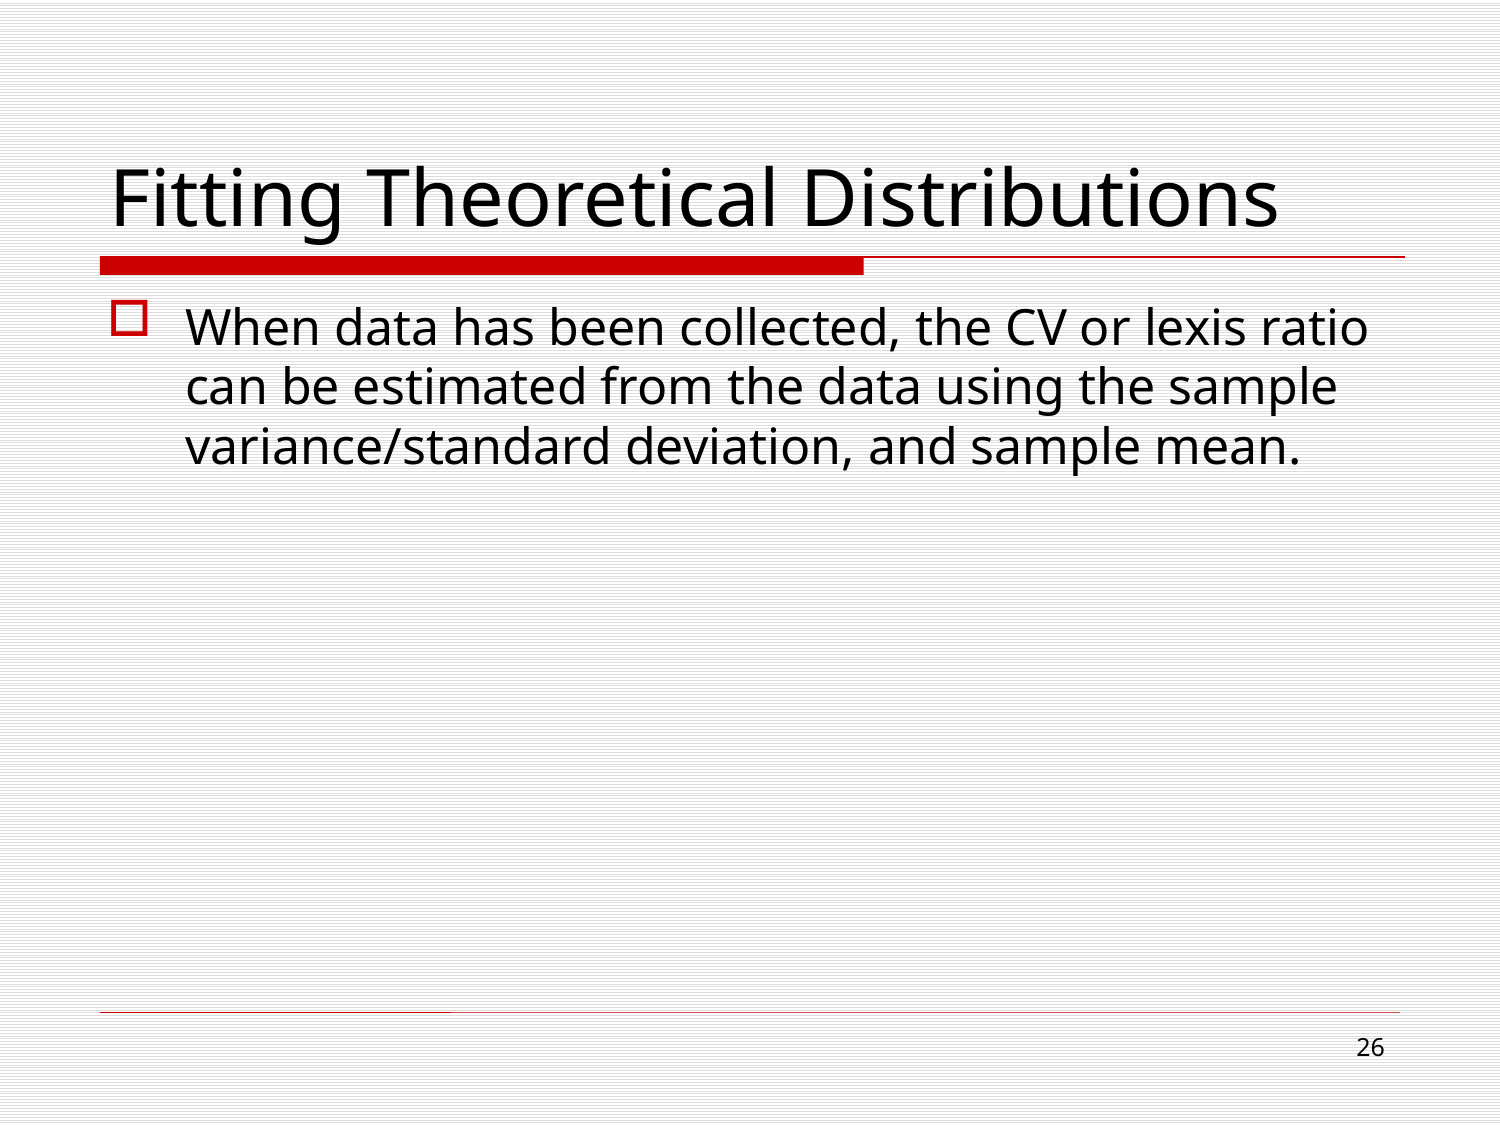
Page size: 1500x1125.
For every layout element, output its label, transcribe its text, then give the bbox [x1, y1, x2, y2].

list When data has been collected, the CV or lexis ratio can be estimated from the data using the sample variance/standard deviation, and sample mean. [92, 287, 1406, 988]
slide_number 26 [1074, 1024, 1401, 1103]
title Fitting Theoretical Distributions [94, 50, 1407, 250]
